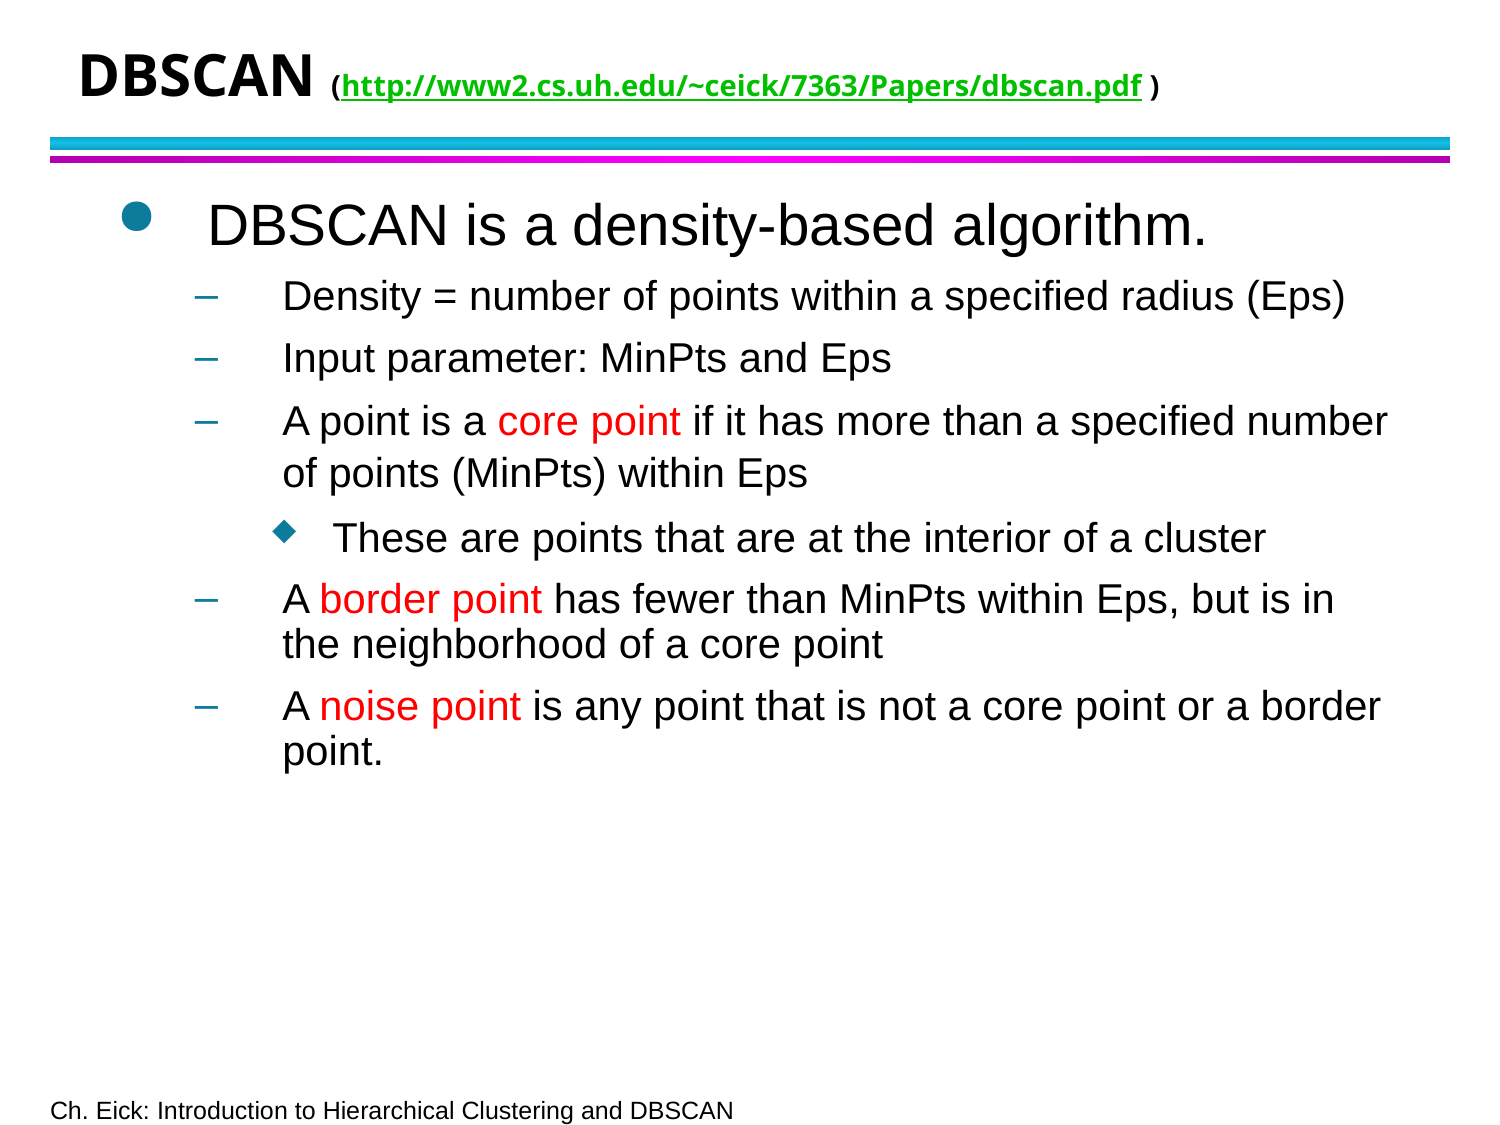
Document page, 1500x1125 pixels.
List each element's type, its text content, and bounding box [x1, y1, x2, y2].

title DBSCAN (http://www2.cs.uh.edu/~ceick/7363/Papers/dbscan.pdf ) [62, 24, 1421, 116]
list DBSCAN is a density-based algorithm. Density = number of points within a specified radius (Eps) Input parameter: MinPts and Eps A point is a core point if it has more than a specified number of points (MinPts) within Eps These are points that are at the interior of a cluster A border point has fewer than MinPts within Eps, but is in the neighborhood of a core point A noise point is any point that is not a core point or a border point. [104, 187, 1418, 1038]
